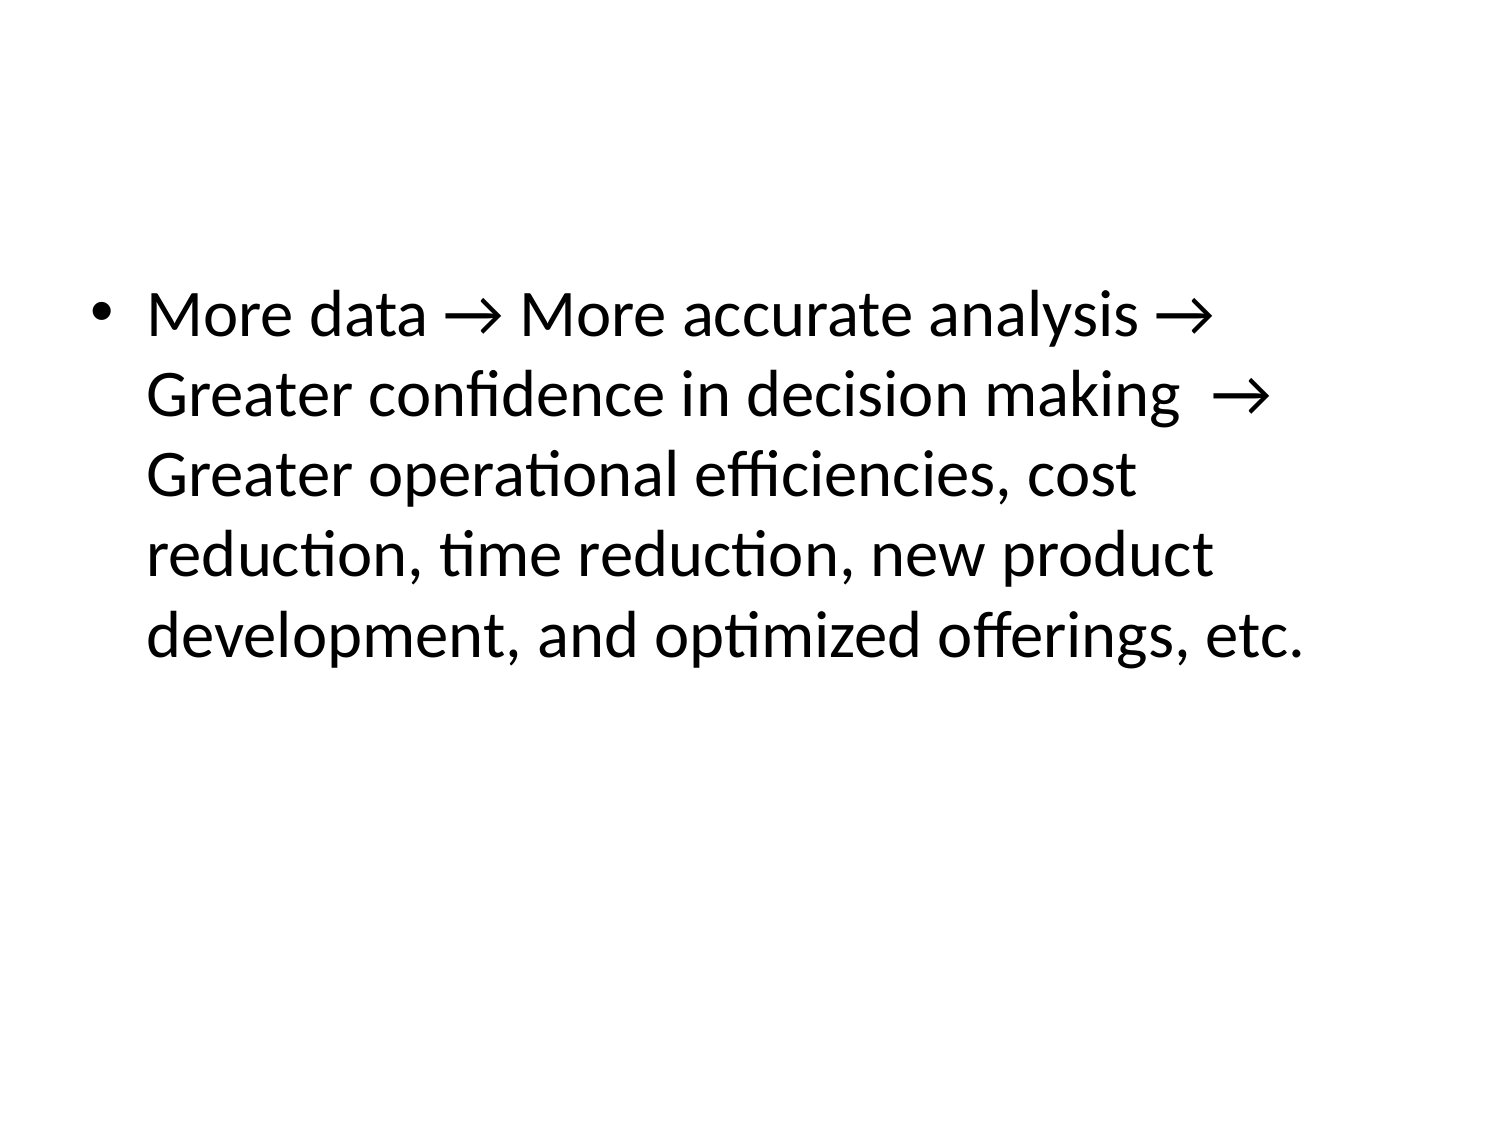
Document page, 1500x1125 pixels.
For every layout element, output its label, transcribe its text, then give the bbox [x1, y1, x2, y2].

list More data → More accurate analysis → Greater confidence in decision making → Greater operational efficiencies, cost reduction, time reduction, new product development, and optimized offerings, etc. [75, 262, 1425, 1005]
